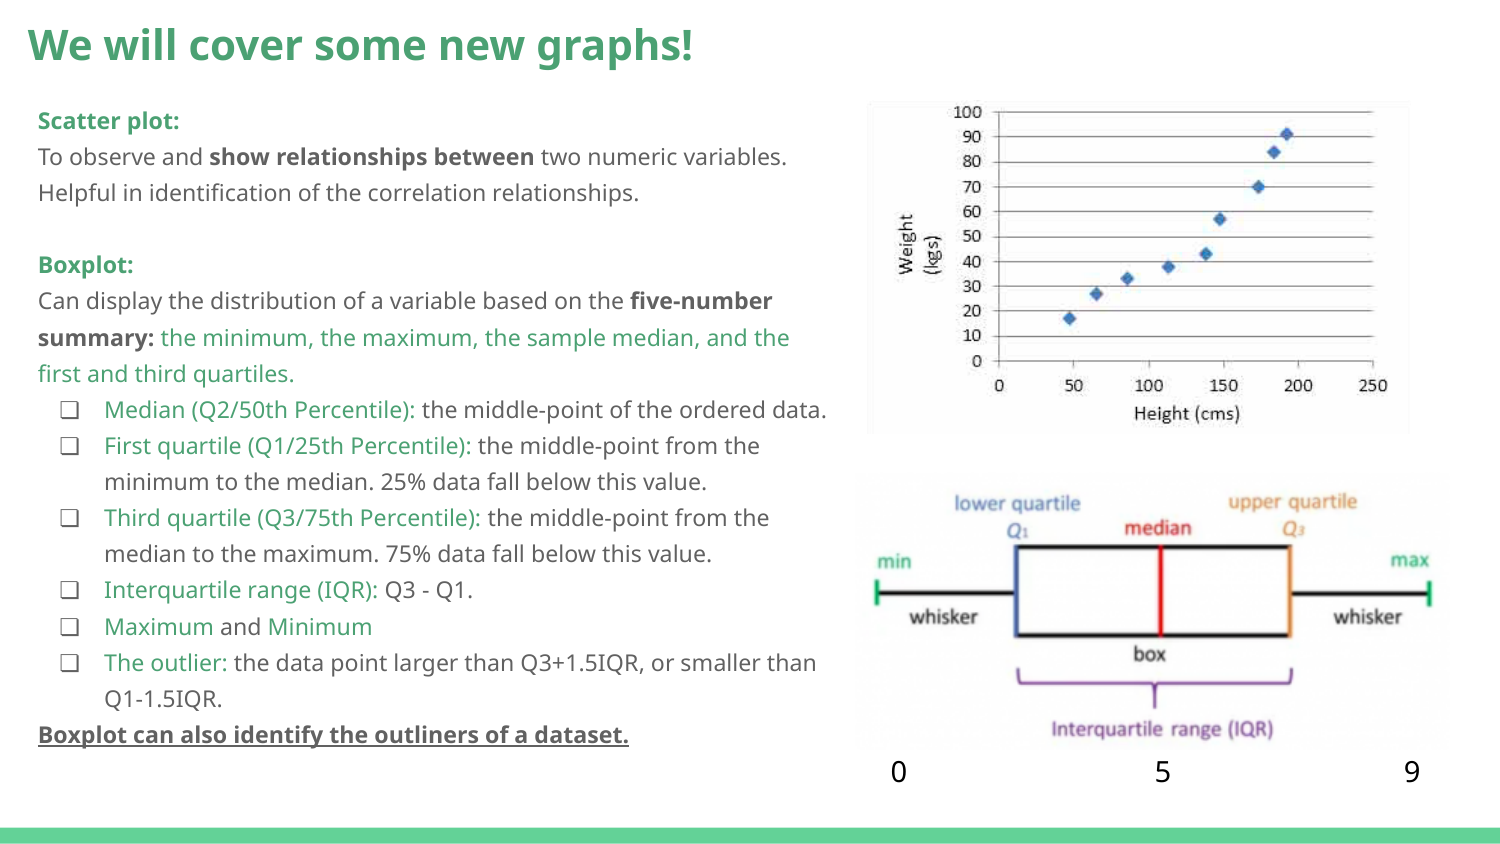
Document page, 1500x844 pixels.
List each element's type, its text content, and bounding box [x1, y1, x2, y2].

text_box 0 5 9 [875, 738, 1471, 780]
picture [866, 100, 1411, 434]
list Scatter plot: To observe and show relationships between two numeric variables. Helpful in identification of the correlation relationships. Boxplot: Can display the distribution of a variable based on the five-number summary: the minimum, the maximum, the sample median, and the first and third quartiles. Median (Q2/50th Percentile): the middle-point of the ordered data. First quartile (Q1/25th Percentile): the middle-point from the minimum to the median. 25% data fall below this value. Third quartile (Q3/75th Percentile): the middle-point from the median to the maximum. 75% data fall below this value. Interquartile range (IQR): Q3 - Q1. Maximum and Minimum The outlier: the data point larger than Q3+1.5IQR, or smaller than Q1-1.5IQR. Boxplot can also identify the outliners of a dataset. [22, 84, 848, 805]
title We will cover some new graphs! [12, 0, 1411, 94]
picture [854, 472, 1451, 750]
